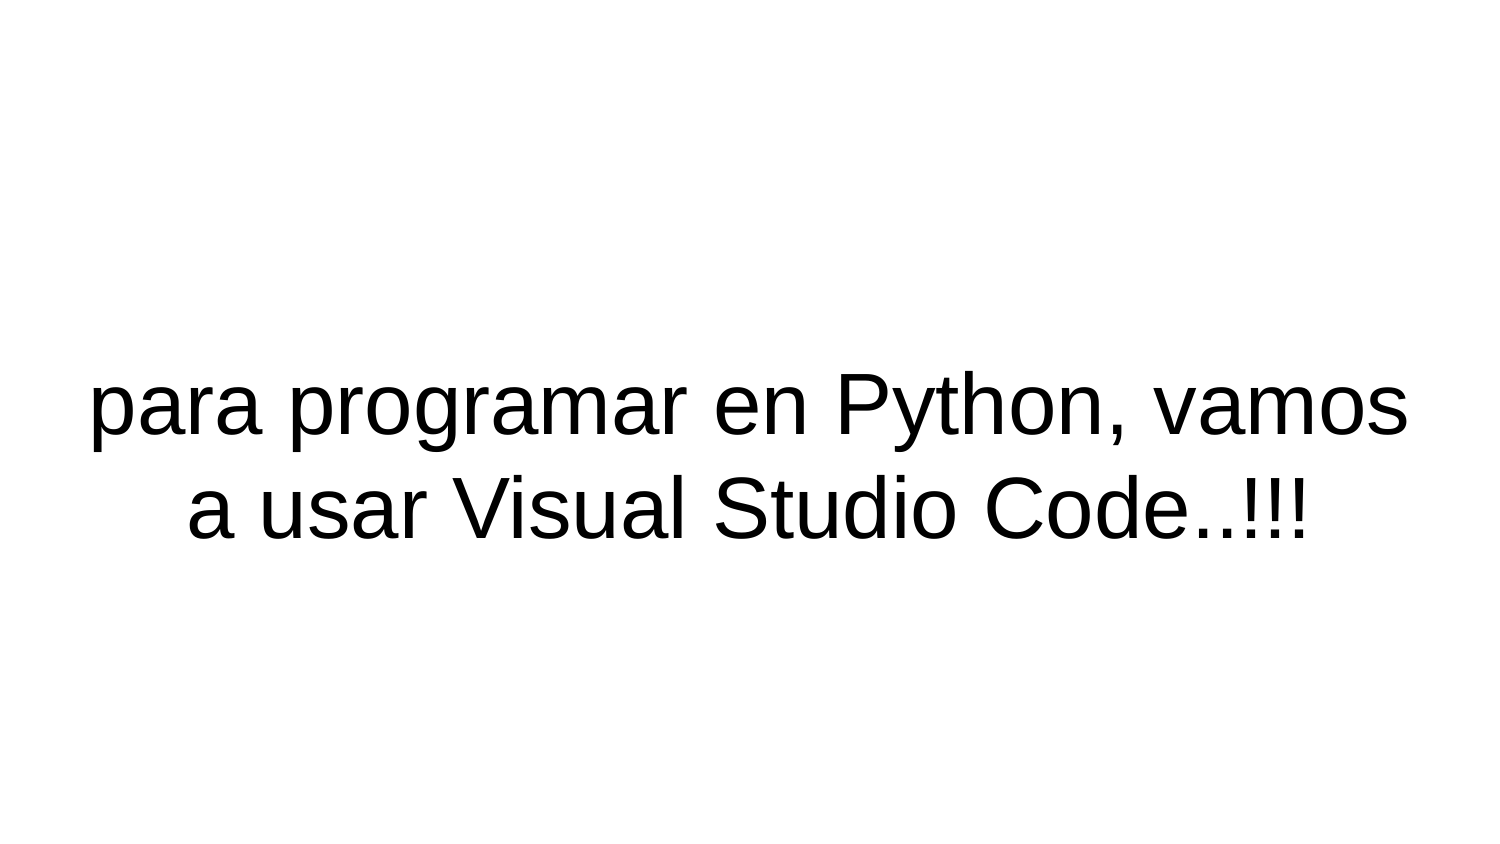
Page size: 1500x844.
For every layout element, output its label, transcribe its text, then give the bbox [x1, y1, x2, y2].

title para programar en Python, vamos a usar Visual Studio Code..!!! [51, 224, 1449, 572]
